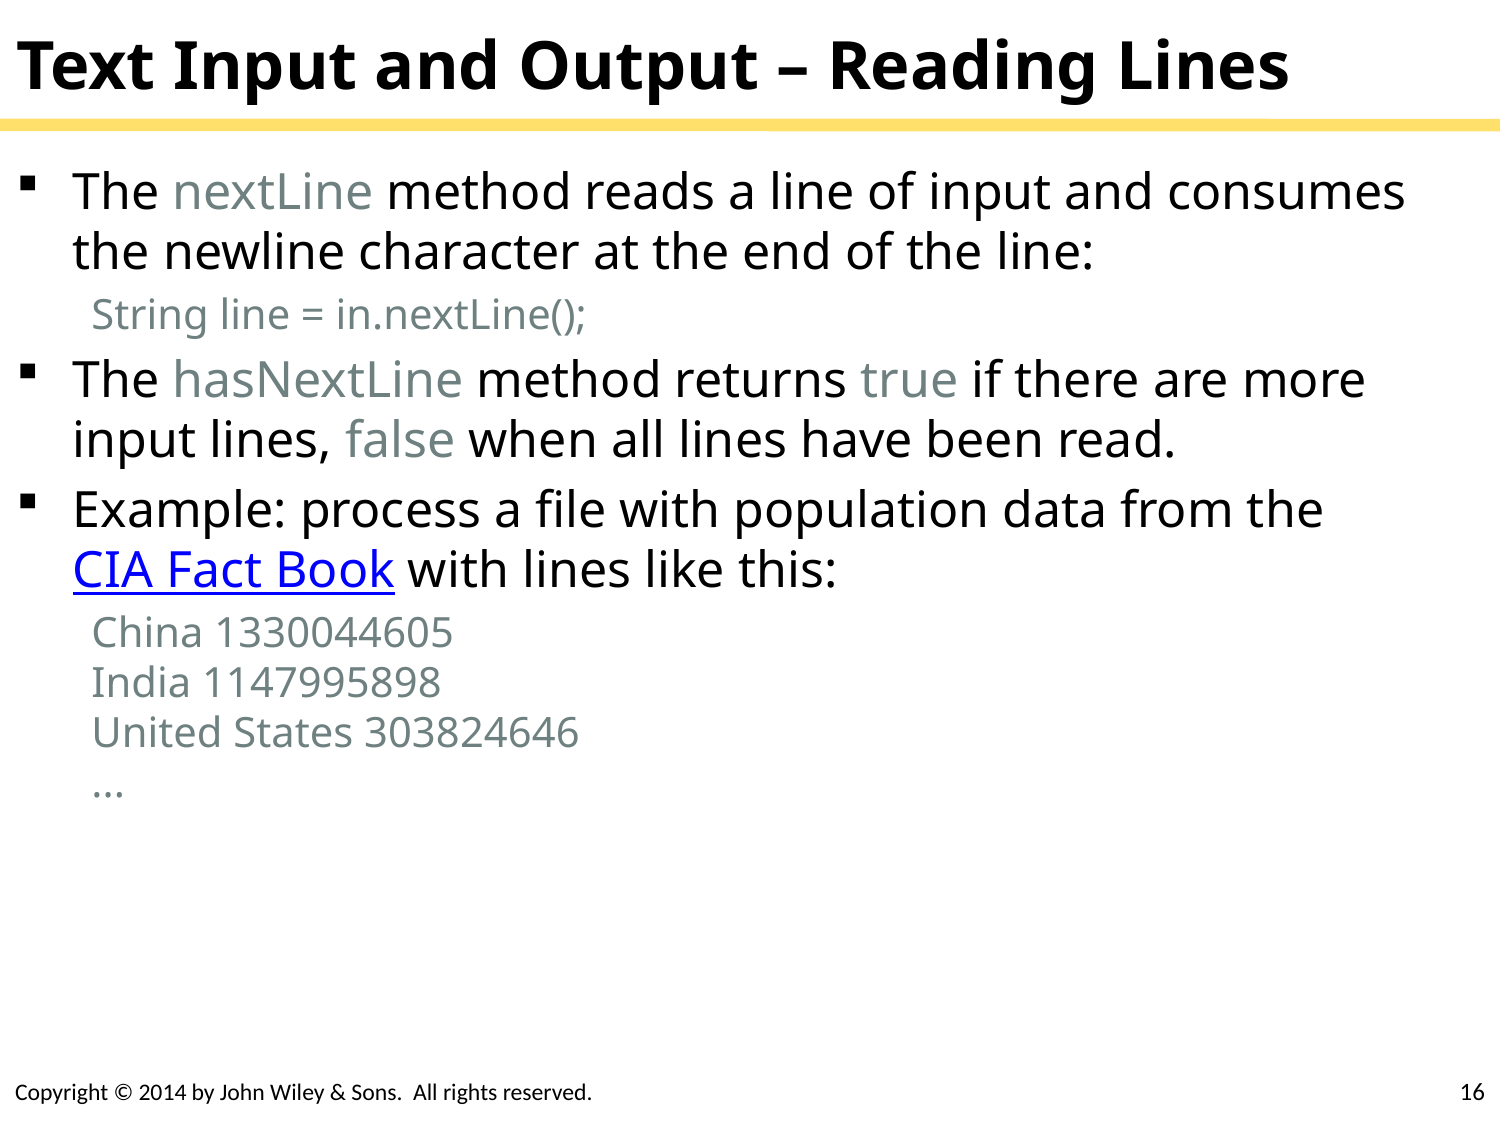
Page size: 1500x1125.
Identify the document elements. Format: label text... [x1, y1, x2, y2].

list The nextLine method reads a line of input and consumes the newline character at the end of the line: String line = in.nextLine(); The hasNextLine method returns true if there are more input lines, false when all lines have been read. Example: process a file with population data from the CIA Fact Book with lines like this: China 1330044605 India 1147995898 United States 303824646 ... [1, 152, 1500, 1048]
title Text Input and Output – Reading Lines [1, 0, 1500, 125]
